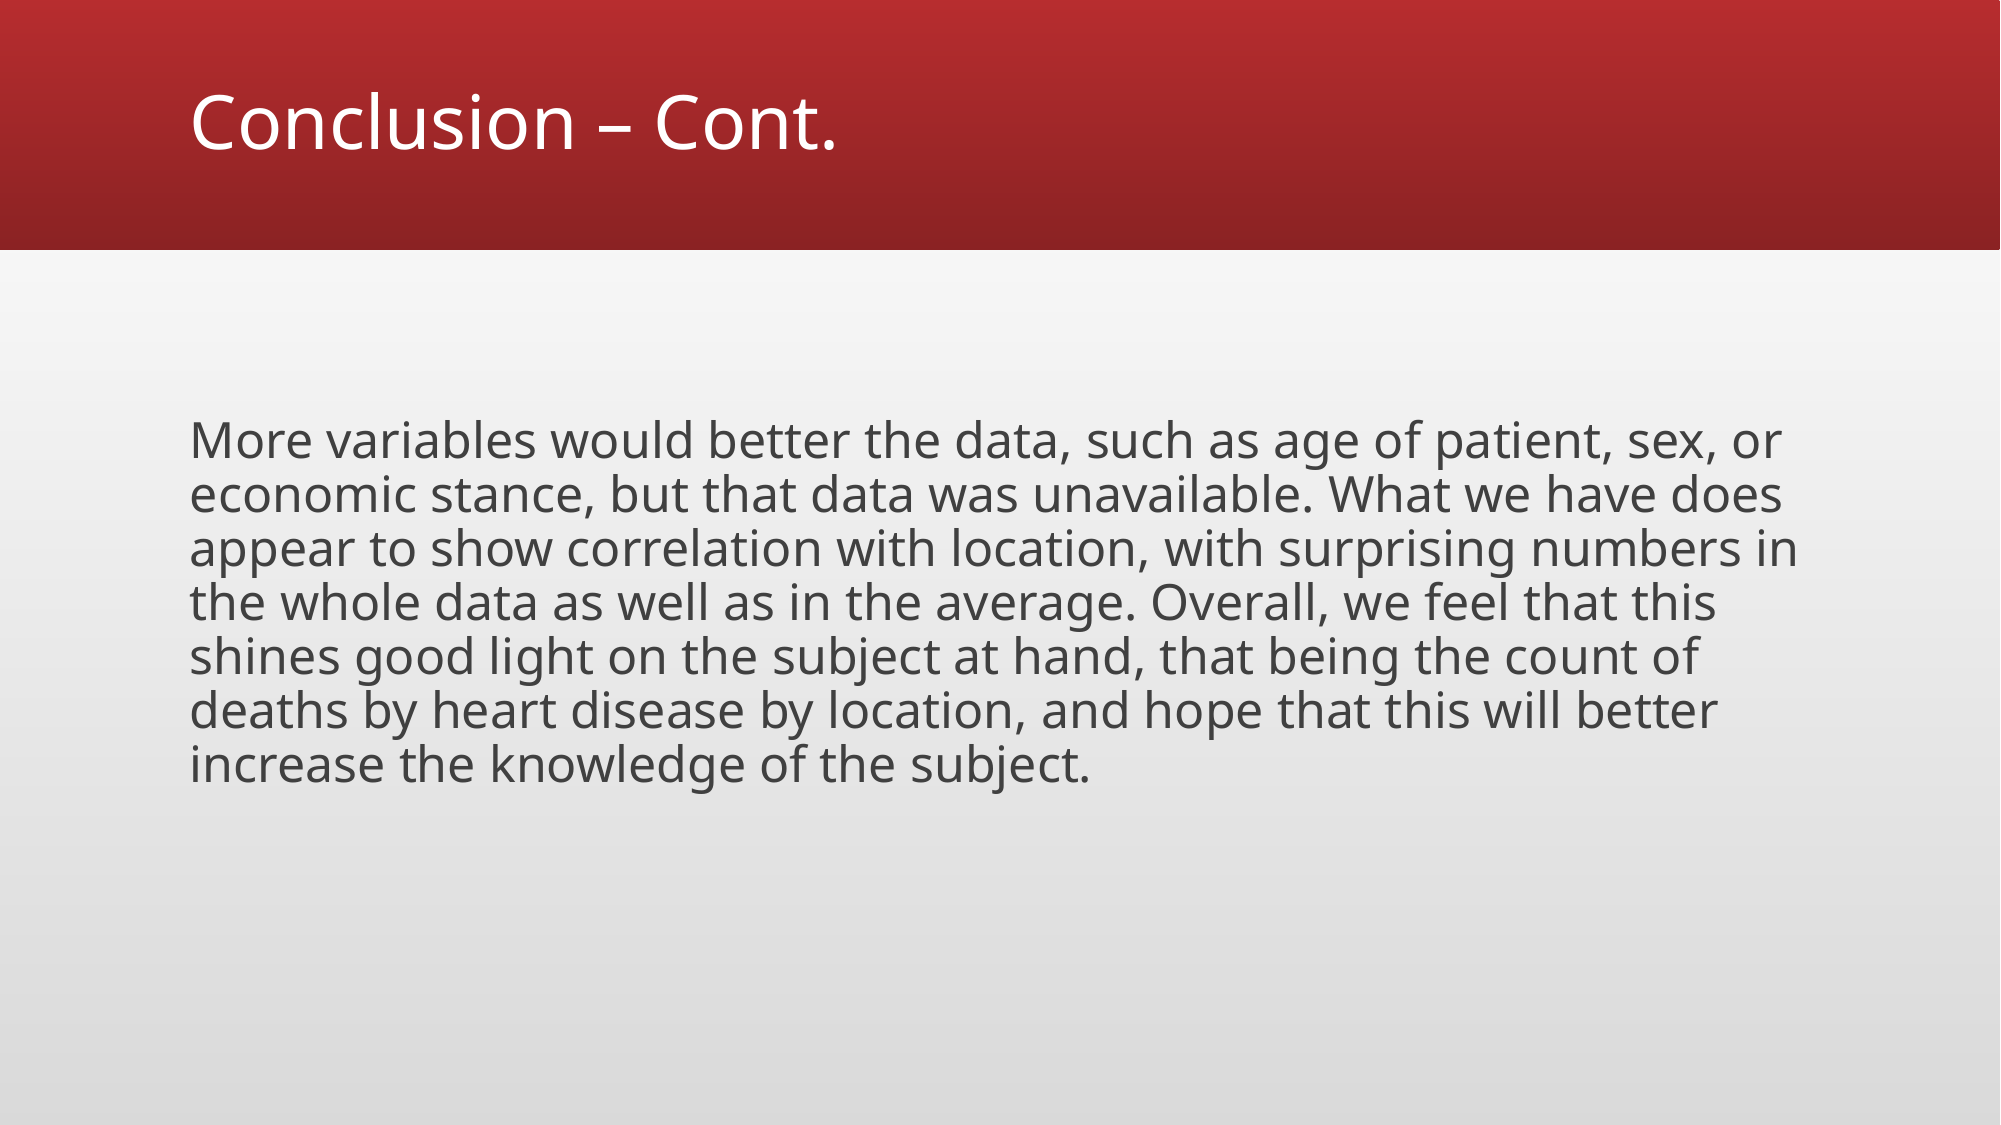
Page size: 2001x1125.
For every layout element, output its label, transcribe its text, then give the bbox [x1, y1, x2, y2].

list More variables would better the data, such as age of patient, sex, or economic stance, but that data was unavailable. What we have does appear to show correlation with location, with surprising numbers in the whole data as well as in the average. Overall, we feel that this shines good light on the subject at hand, that being the count of deaths by heart disease by location, and hope that this will better increase the knowledge of the subject. [174, 299, 1825, 1000]
title Conclusion – Cont. [174, 16, 1825, 234]
